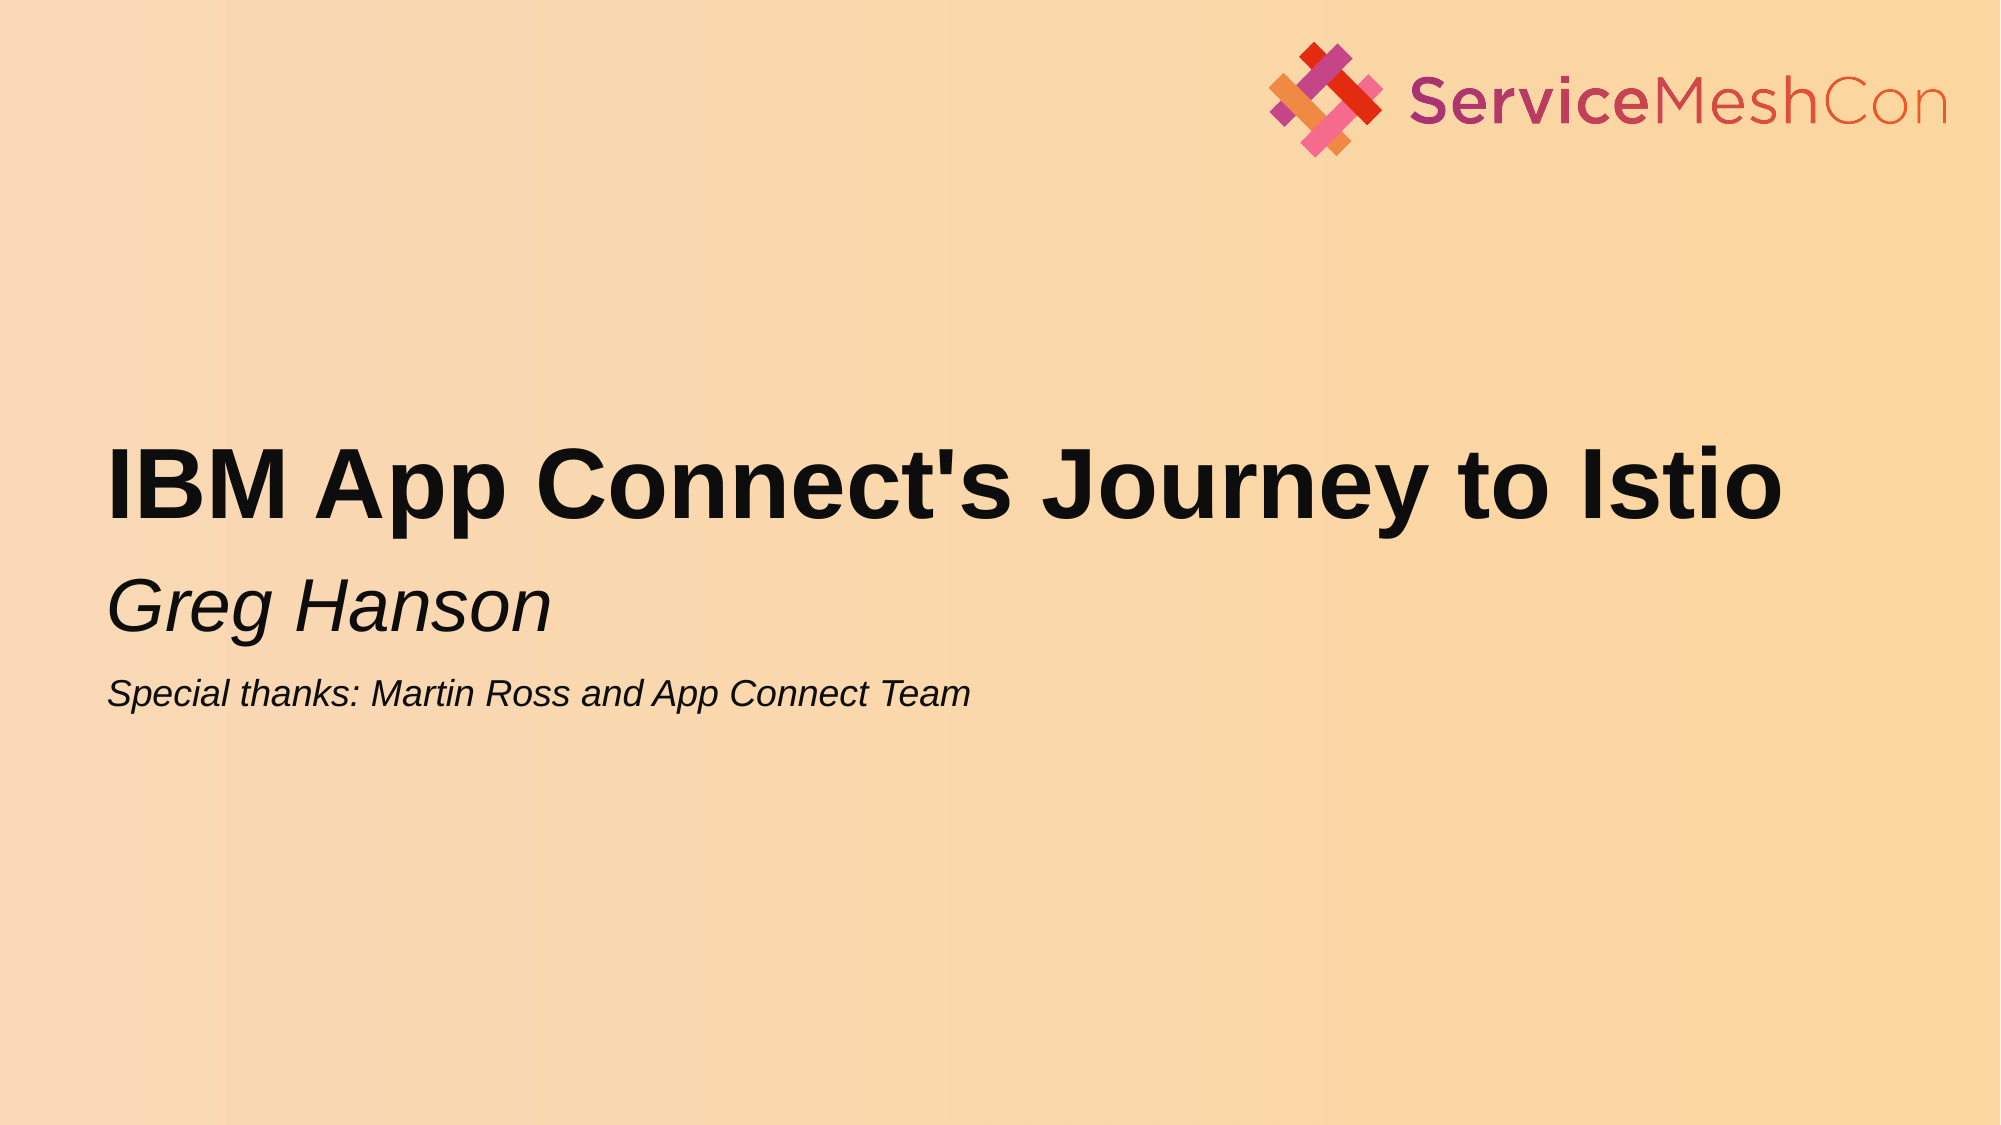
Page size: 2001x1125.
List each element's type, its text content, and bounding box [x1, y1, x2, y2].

text_box Greg Hanson Special thanks: Martin Ross and App Connect Team [99, 597, 1810, 752]
picture [0, 0, 2001, 1125]
text_box IBM App Connect's Journey to Istio [99, 379, 1810, 597]
